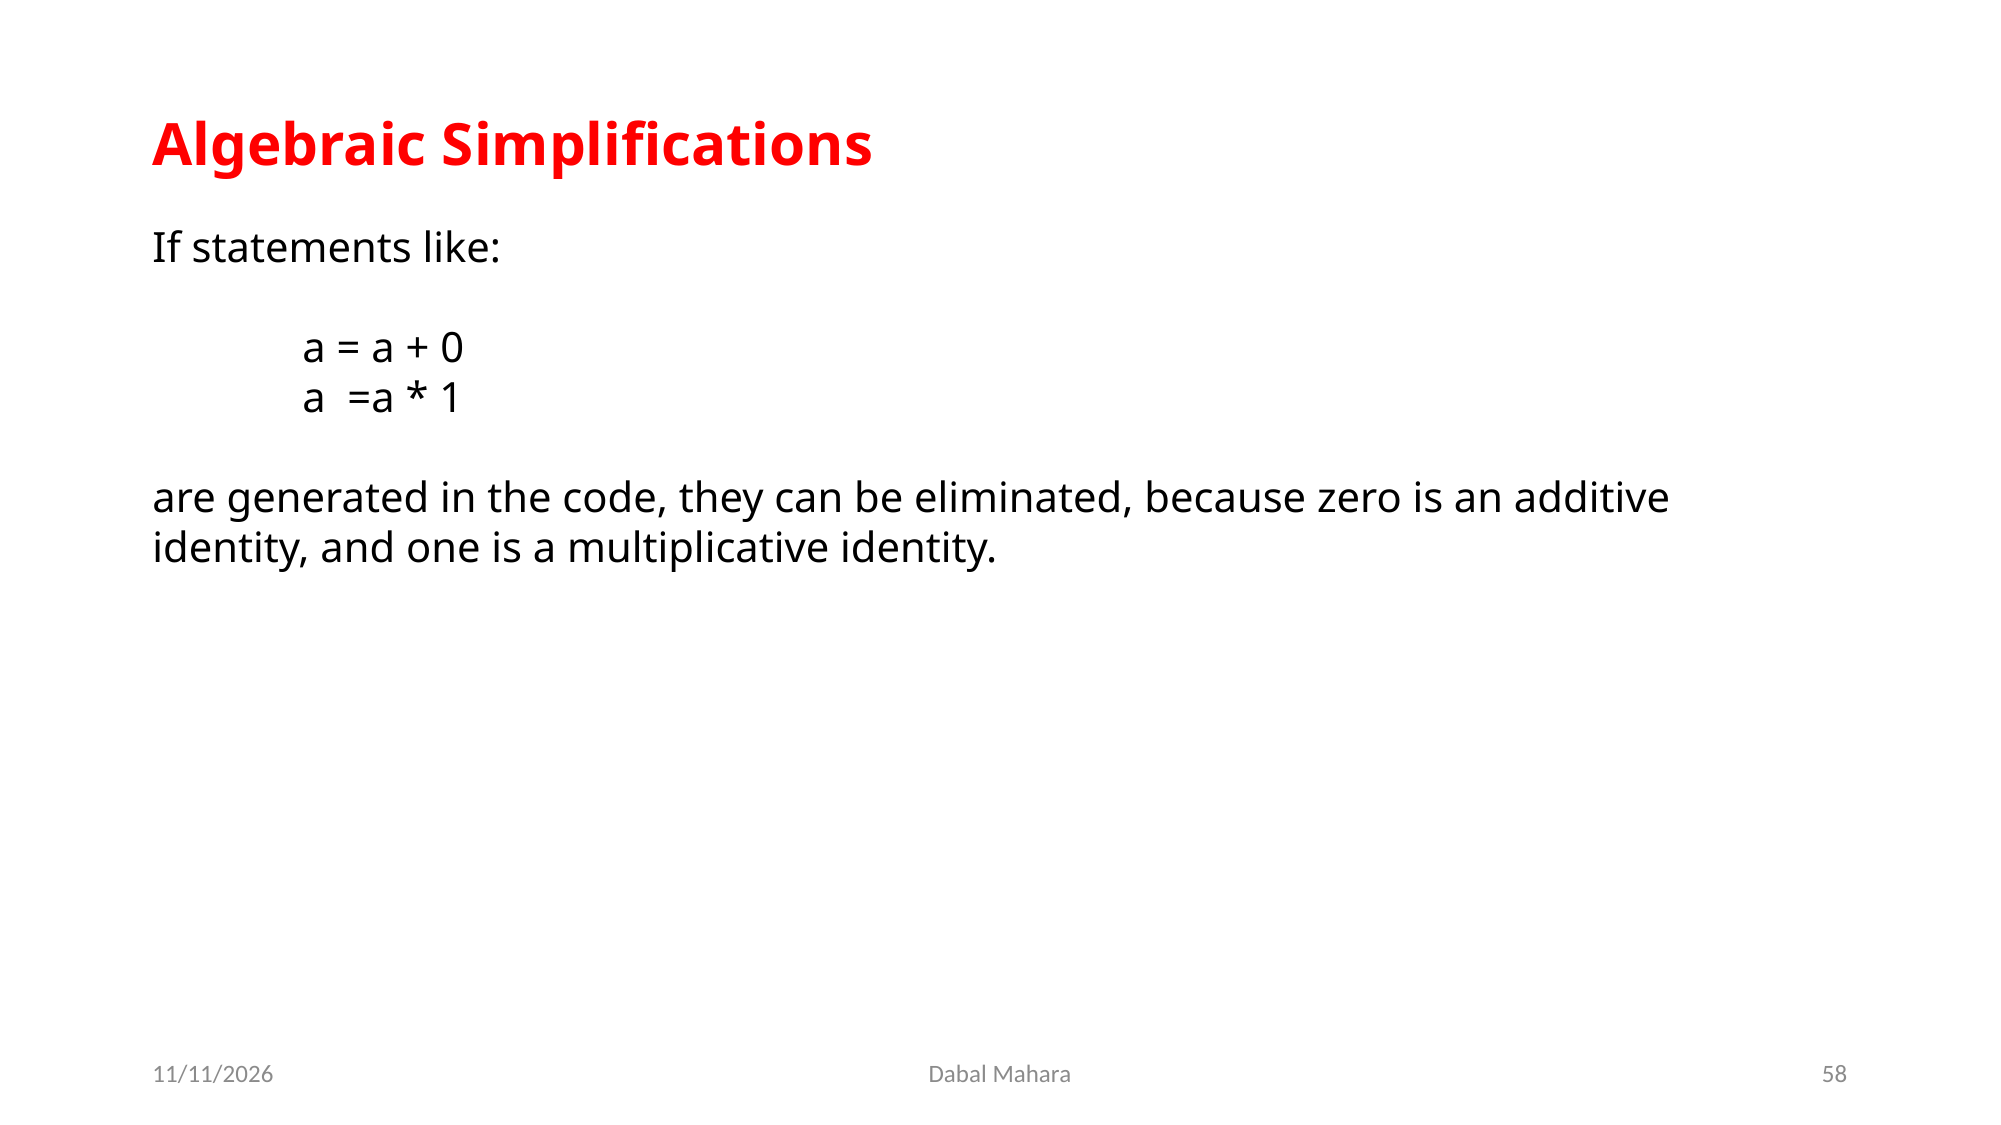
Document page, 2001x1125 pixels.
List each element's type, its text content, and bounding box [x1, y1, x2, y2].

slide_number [137, 1042, 588, 1103]
footer Dabal Mahara [662, 1042, 1338, 1103]
slide_number 58 [1412, 1042, 1863, 1103]
text_box If statements like: a = a + 0 a =a * 1 are generated in the code, they can be eliminated, because zero is an additive identity, and one is a multiplicative identity. [137, 213, 1810, 679]
title Algebraic Simplifications [137, 72, 1863, 291]
